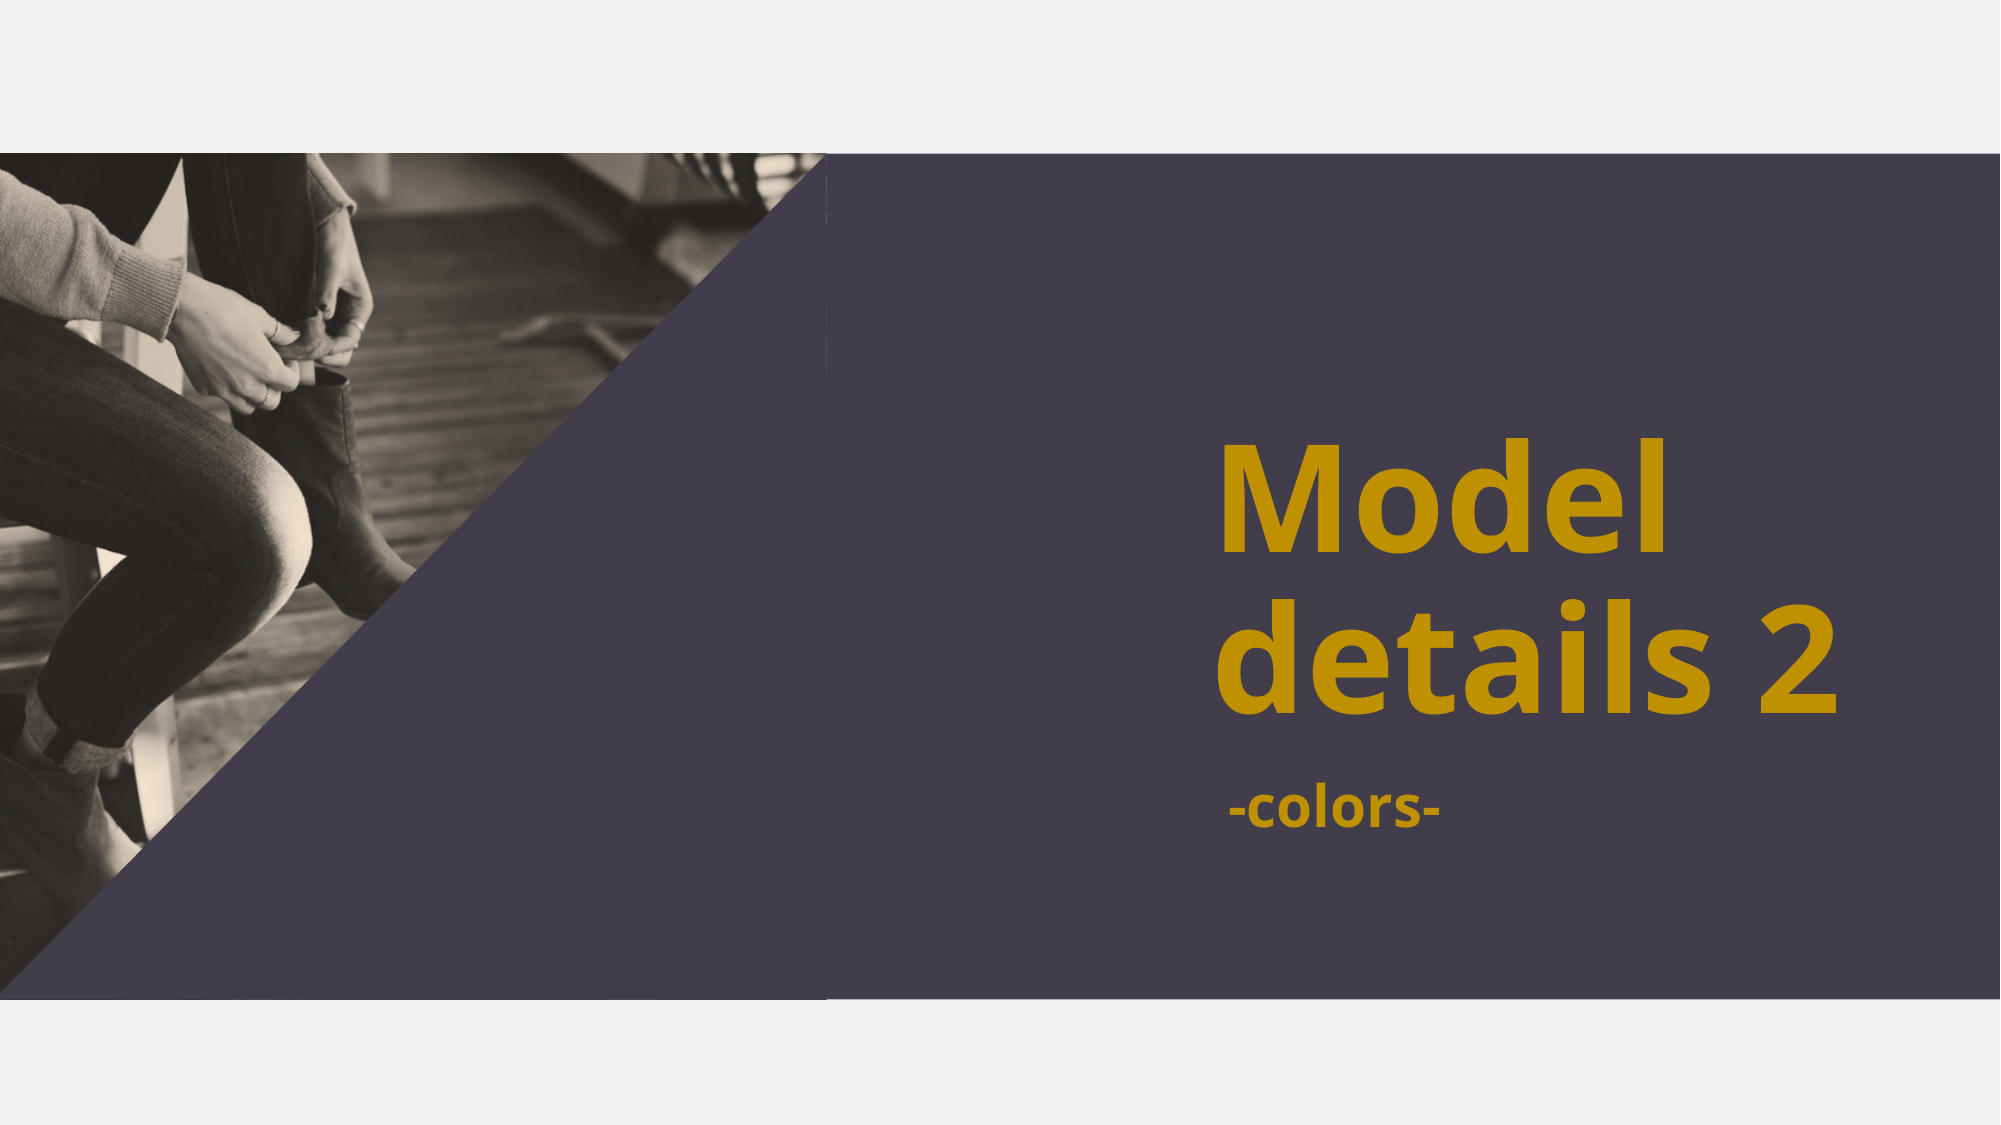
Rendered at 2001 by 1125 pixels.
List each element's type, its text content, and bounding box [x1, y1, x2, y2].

text_box [828, 153, 2000, 1000]
list Model details 2 [1196, 414, 1984, 603]
text_box -colors- [1213, 770, 2000, 959]
picture [0, 153, 827, 1000]
